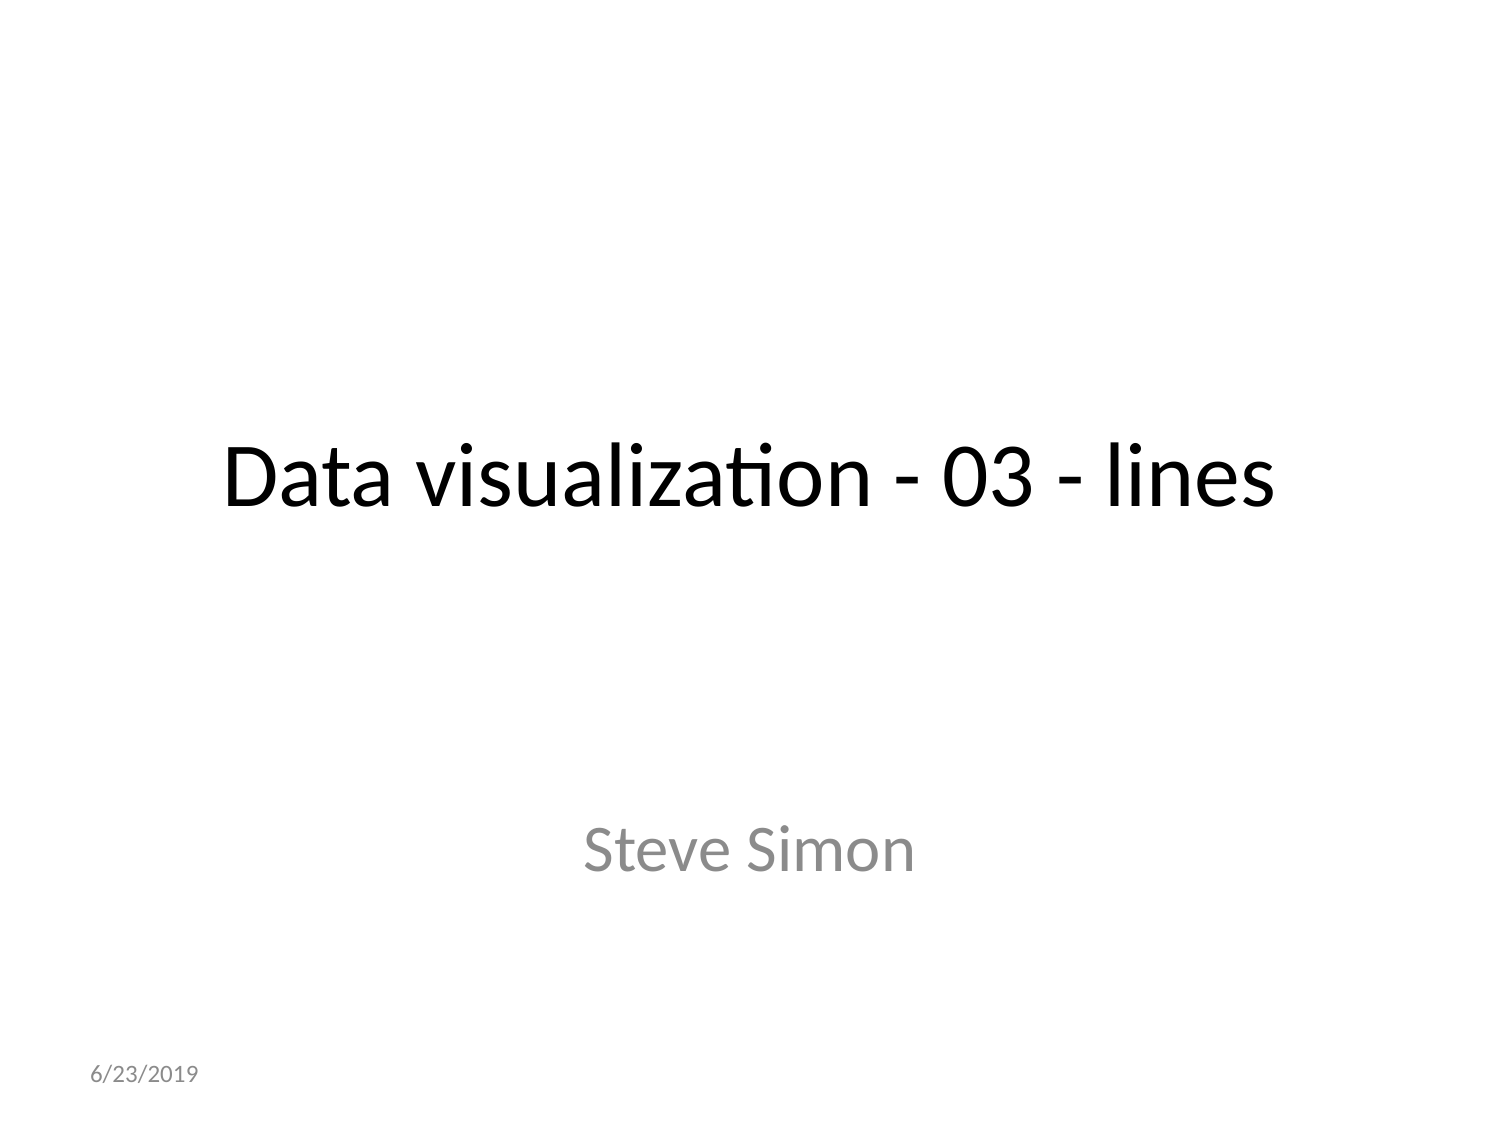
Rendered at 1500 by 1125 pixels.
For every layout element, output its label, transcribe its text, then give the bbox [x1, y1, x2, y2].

title Data visualization - 03 - lines [112, 349, 1388, 591]
subtitle Steve Simon [225, 637, 1275, 925]
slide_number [75, 1042, 425, 1103]
